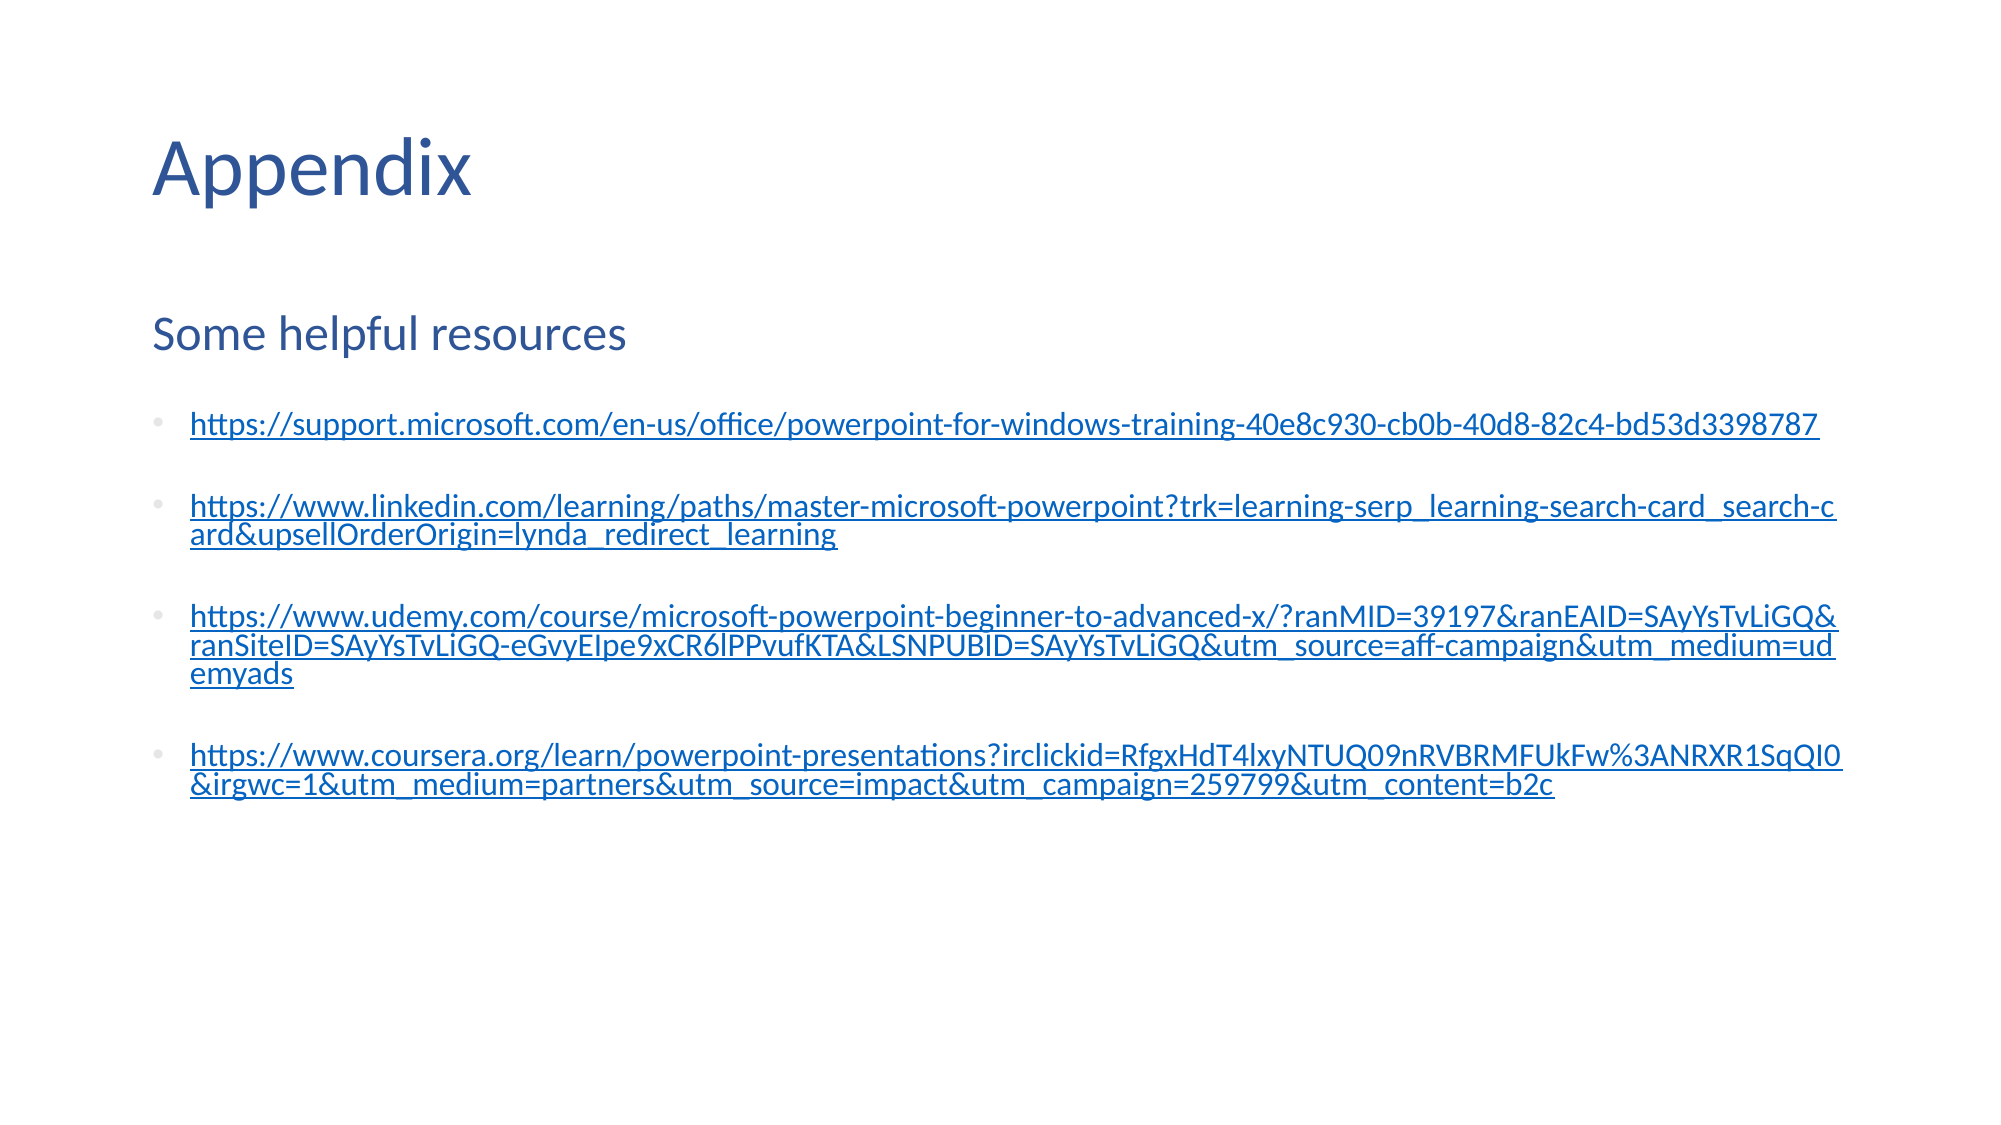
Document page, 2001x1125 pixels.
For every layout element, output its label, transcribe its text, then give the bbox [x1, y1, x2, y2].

list Some helpful resources https://support.microsoft.com/en-us/office/powerpoint-for-windows-training-40e8c930-cb0b-40d8-82c4-bd53d3398787 https://www.linkedin.com/learning/paths/master-microsoft-powerpoint?trk=learning-serp_learning-search-card_search-card&upsellOrderOrigin=lynda_redirect_learning https://www.udemy.com/course/microsoft-powerpoint-beginner-to-advanced-x/?ranMID=39197&ranEAID=SAyYsTvLiGQ&ranSiteID=SAyYsTvLiGQ-eGvyEIpe9xCR6lPPvufKTA&LSNPUBID=SAyYsTvLiGQ&utm_source=aff-campaign&utm_medium=udemyads https://www.coursera.org/learn/powerpoint-presentations?irclickid=RfgxHdT4lxyNTUQ09nRVBRMFUkFw%3ANRXR1SqQI0&irgwc=1&utm_medium=partners&utm_source=impact&utm_campaign=259799&utm_content=b2c [137, 299, 1863, 1014]
title Appendix [137, 59, 1863, 278]
